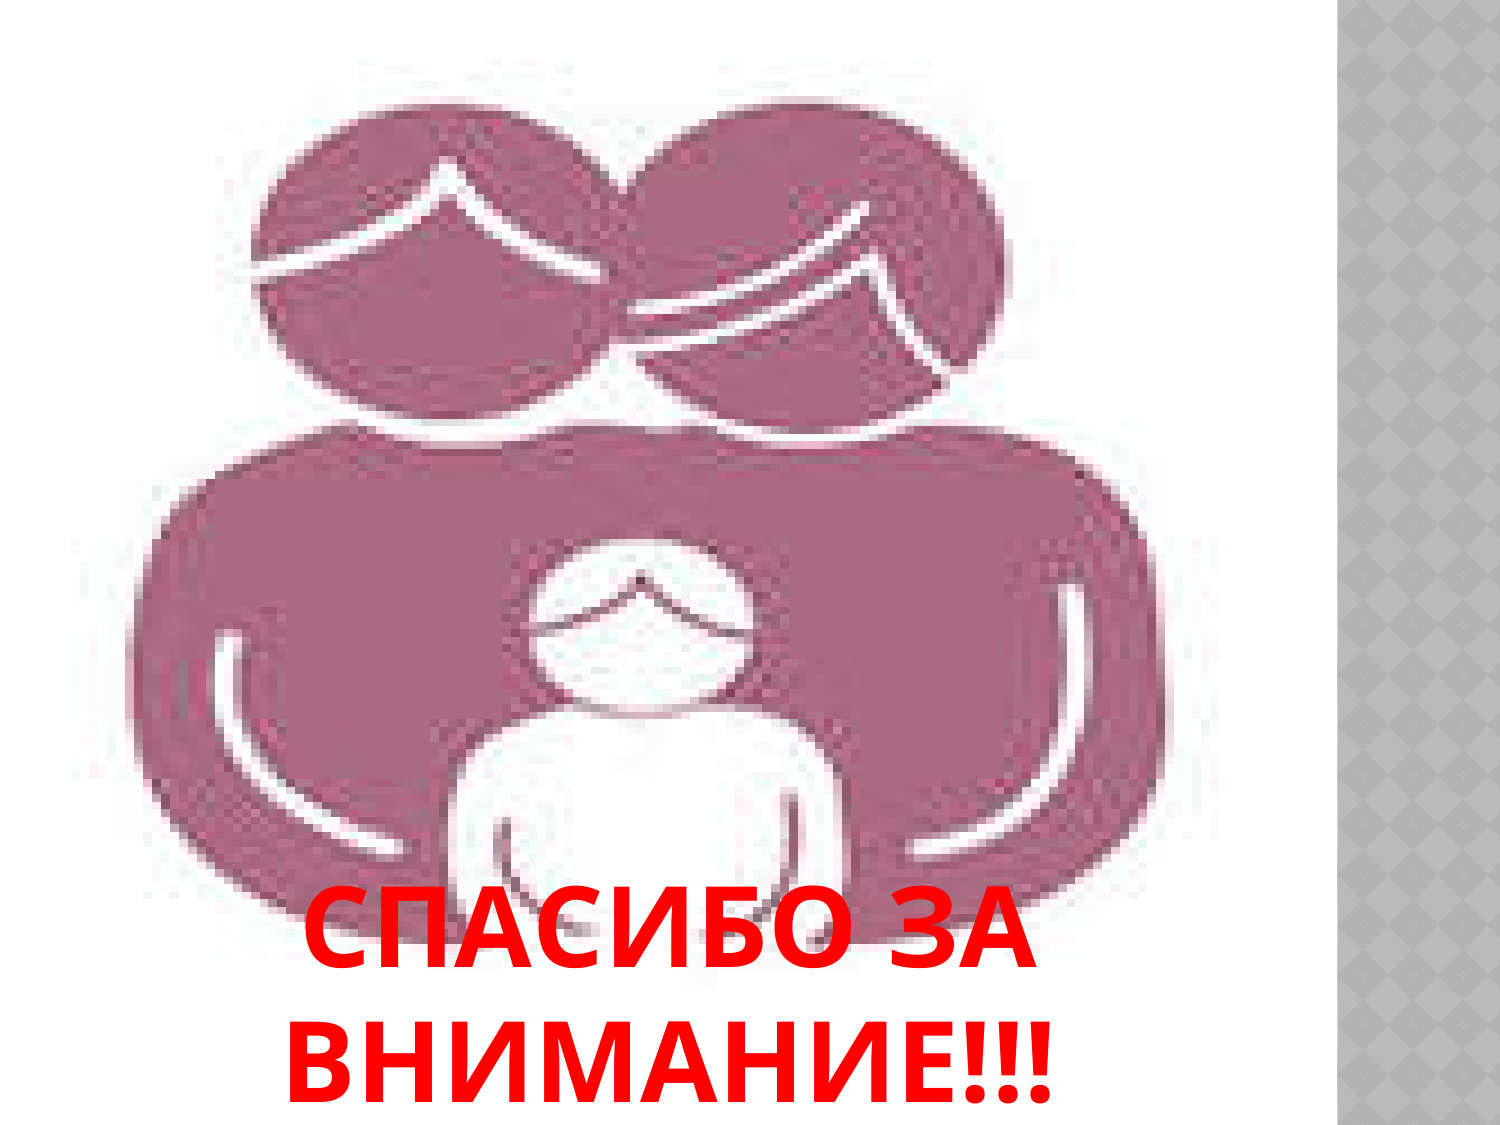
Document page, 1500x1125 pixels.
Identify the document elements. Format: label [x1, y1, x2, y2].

list [0, 0, 1337, 1125]
